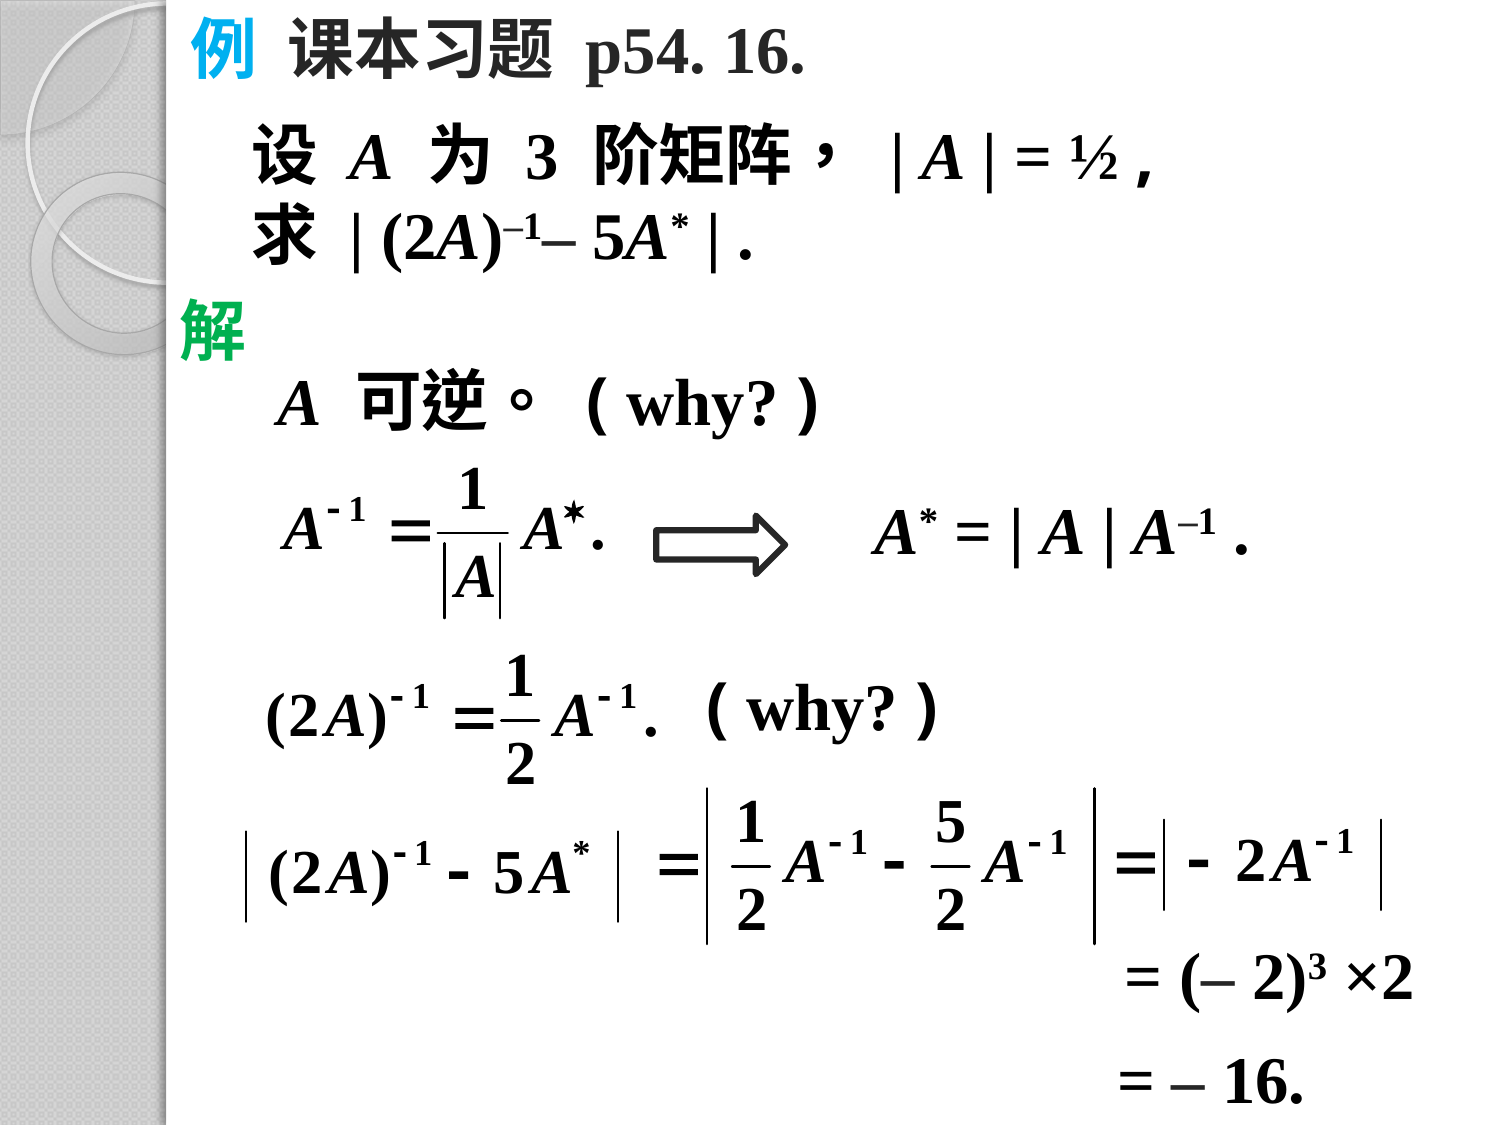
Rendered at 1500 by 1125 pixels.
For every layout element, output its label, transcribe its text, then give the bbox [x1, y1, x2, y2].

text_box = (– 2)3 ×2 [1110, 925, 1431, 1021]
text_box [269, 445, 614, 629]
text_box ( why? ) [677, 656, 954, 751]
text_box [1101, 808, 1415, 924]
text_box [234, 820, 637, 936]
text_box 解 [164, 281, 261, 376]
text_box [654, 513, 788, 577]
text_box A* = | A | A–1 . [859, 480, 1266, 576]
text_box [644, 773, 1130, 956]
text_box 例 课本习题 p54. 16. [175, 0, 973, 95]
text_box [257, 632, 670, 800]
text_box = – 16. [1102, 1029, 1321, 1124]
text_box 设 A 为 3 阶矩阵， | A | = ½ , 求 | (2A)–1– 5A* | . [236, 105, 1187, 281]
text_box A 可逆。 ( why? ) [262, 351, 834, 447]
